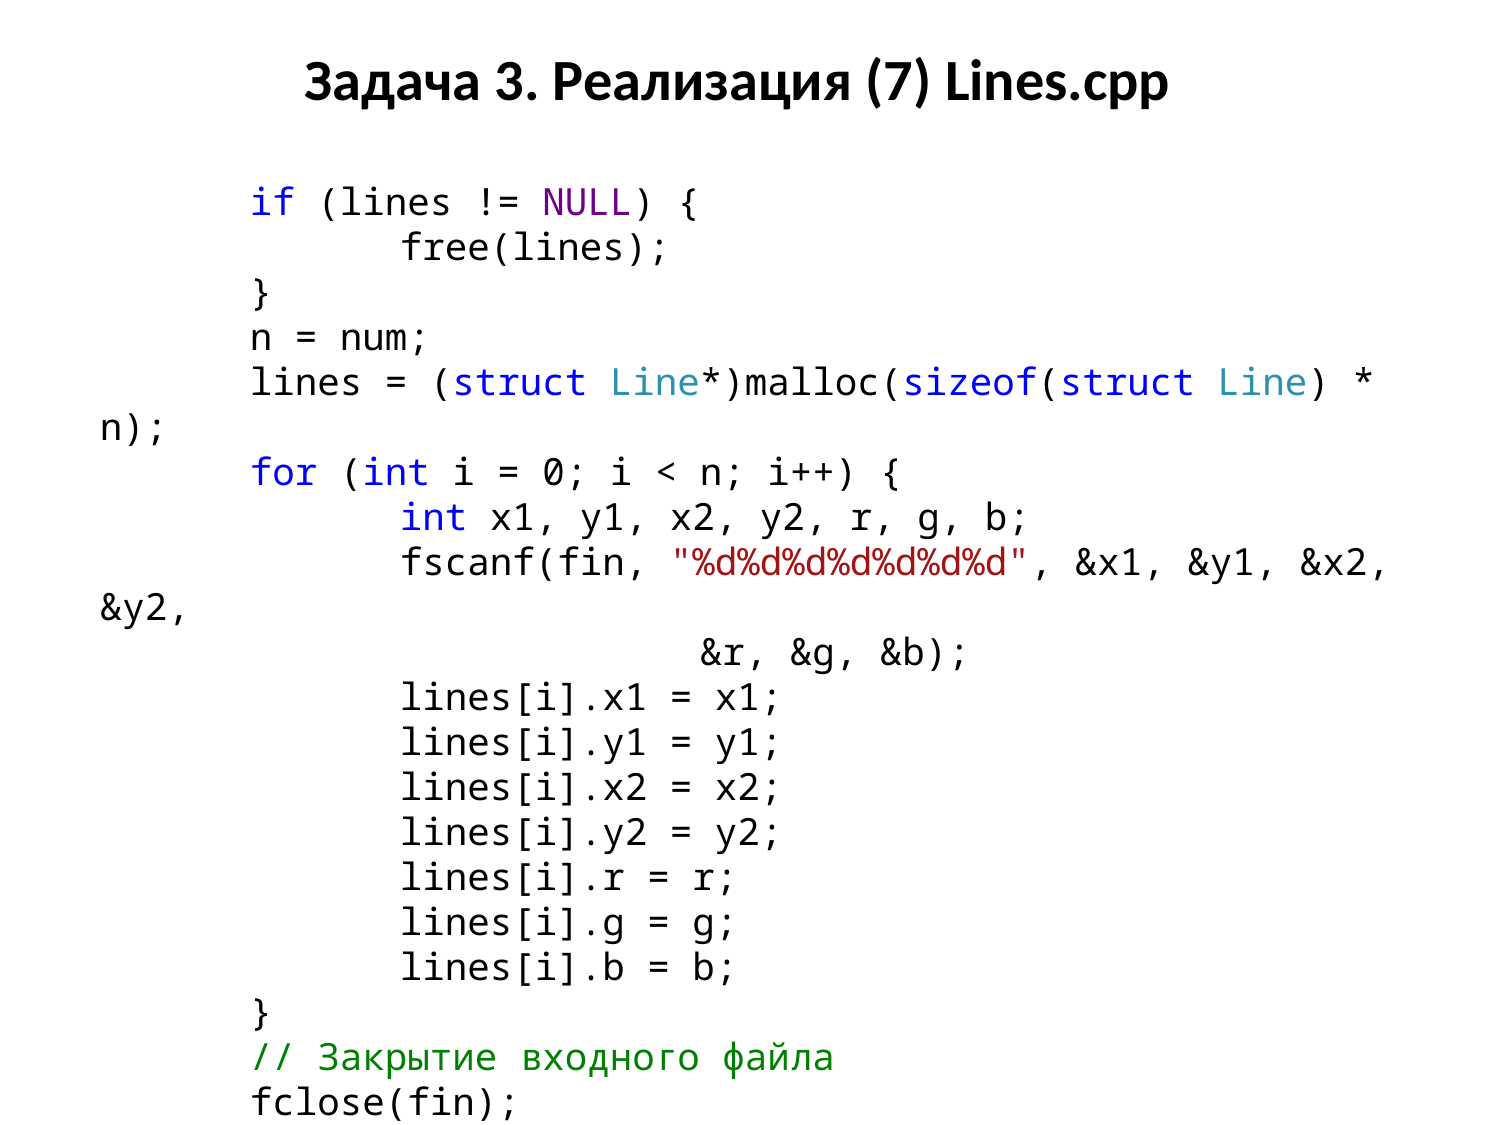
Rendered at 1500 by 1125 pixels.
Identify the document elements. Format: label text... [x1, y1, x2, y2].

title Задача 3. Реализация (7) Lines.cpp [29, 19, 1459, 135]
text_box if (lines != NULL) { free(lines); } n = num; lines = (struct Line*)malloc(sizeof(struct Line) * n); for (int i = 0; i < n; i++) { int x1, y1, x2, y2, r, g, b; fscanf(fin, "%d%d%d%d%d%d%d", &x1, &y1, &x2, &y2, &r, &g, &b); lines[i].x1 = x1; lines[i].y1 = y1; lines[i].x2 = x2; lines[i].y2 = y2; lines[i].r = r; lines[i].g = g; lines[i].b = b; } // Закрытие входного файла fclose(fin); } [85, 125, 1432, 1125]
